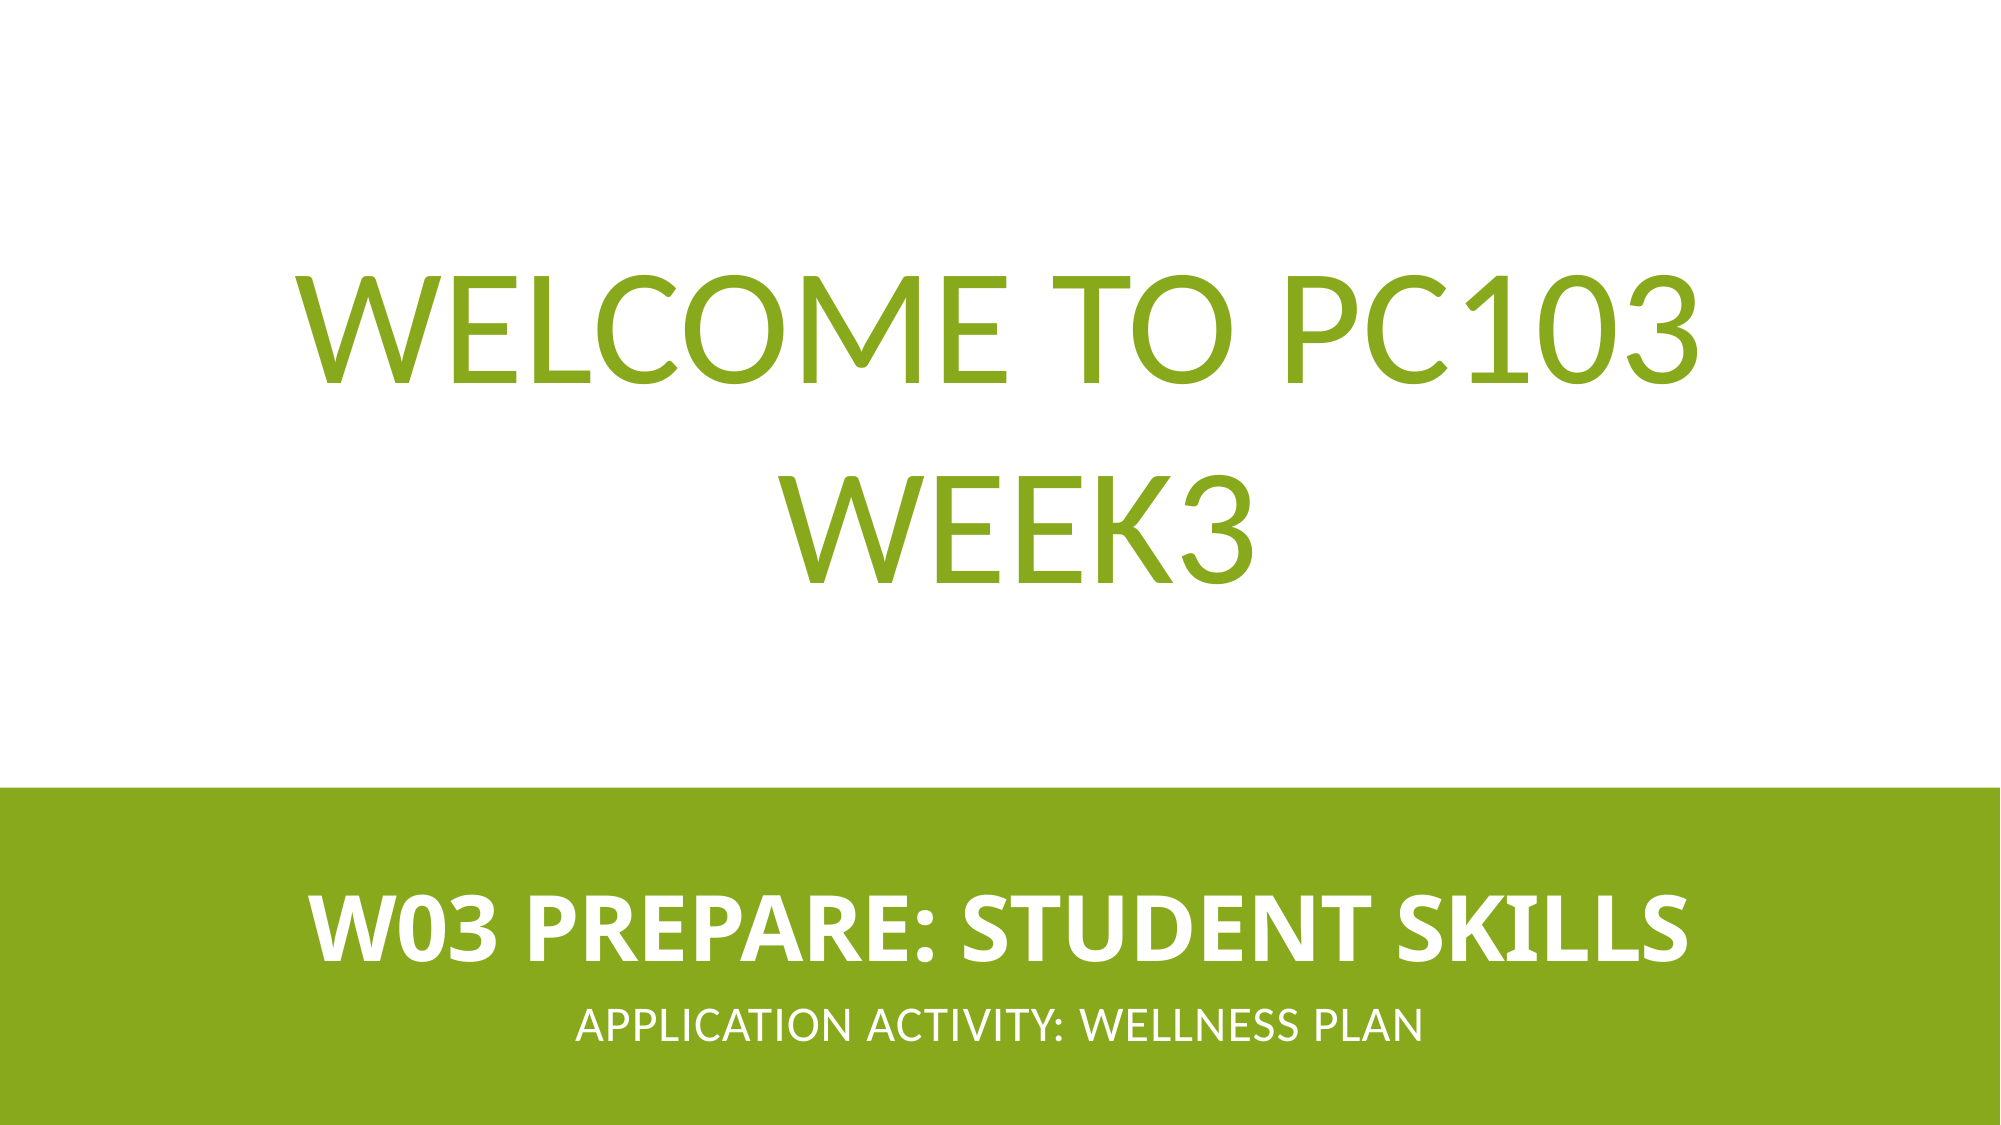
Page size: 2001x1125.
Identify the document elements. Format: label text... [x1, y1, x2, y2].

title W03 PREPARE: STUDENT SKILLS [87, 839, 1913, 990]
subtitle APPLICATION ACTIVITY: WELLNESS PLAN [87, 991, 1913, 1086]
text_box WELCOME TO PC103 WEEK3 [265, 209, 1735, 625]
